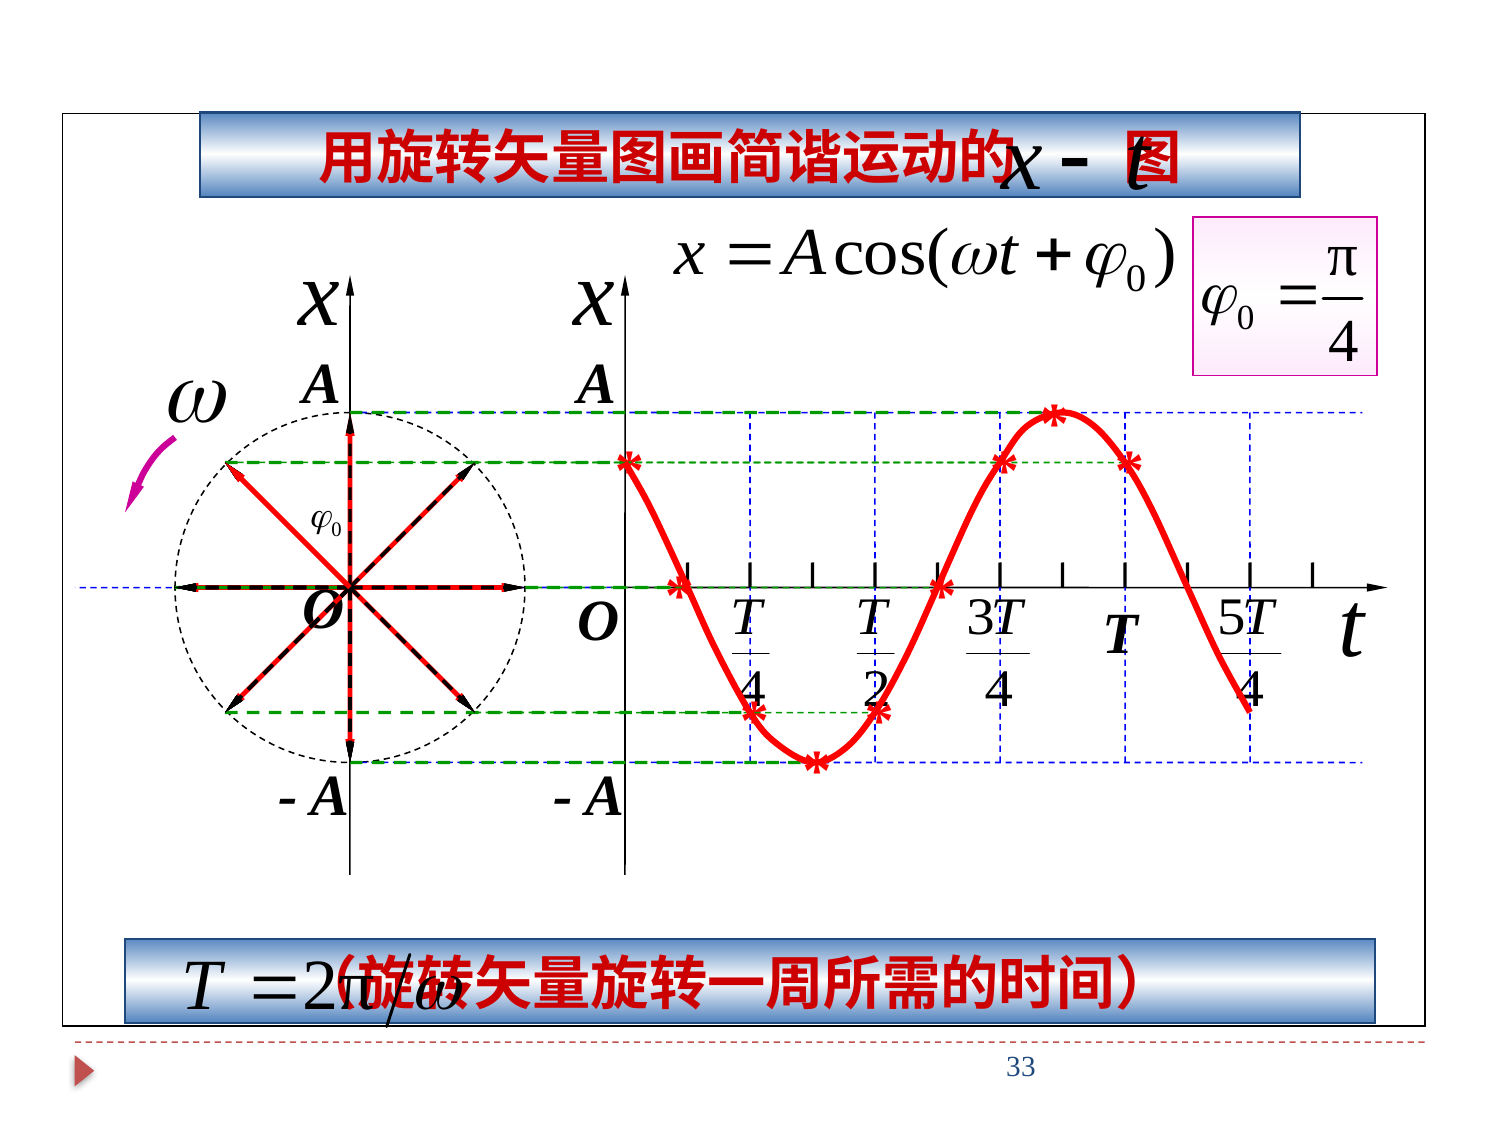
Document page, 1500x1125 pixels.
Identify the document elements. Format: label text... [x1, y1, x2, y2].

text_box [532, 549, 988, 636]
footer 33 [475, 1040, 1051, 1100]
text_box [532, 476, 1051, 511]
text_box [174, 937, 476, 1040]
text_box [124, 372, 238, 513]
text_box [1056, 424, 1201, 511]
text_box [62, 112, 1426, 1027]
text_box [174, 412, 526, 763]
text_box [349, 774, 901, 811]
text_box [660, 206, 1191, 308]
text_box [349, 377, 1101, 463]
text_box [533, 674, 938, 761]
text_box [1192, 216, 1377, 376]
